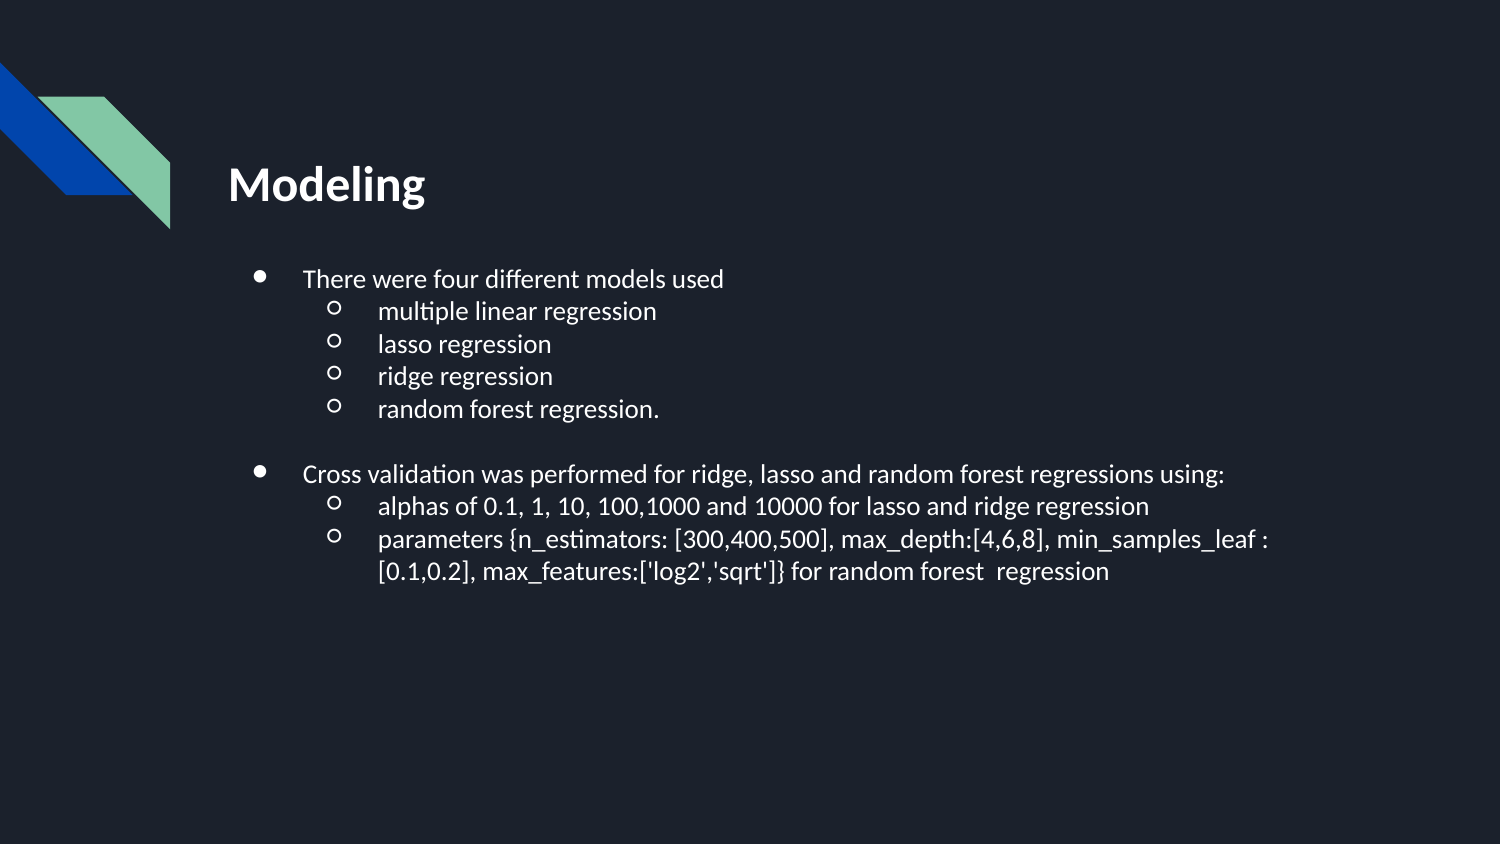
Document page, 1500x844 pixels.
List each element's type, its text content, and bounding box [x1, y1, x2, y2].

list There were four different models used multiple linear regression lasso regression ridge regression random forest regression. Cross validation was performed for ridge, lasso and random forest regressions using: alphas of 0.1, 1, 10, 100,1000 and 10000 for lasso and ridge regression parameters {n_estimators: [300,400,500], max_depth:[4,6,8], min_samples_leaf :[0.1,0.2], max_features:['log2','sqrt']} for random forest regression [212, 246, 1368, 631]
title Modeling [212, 136, 1368, 236]
